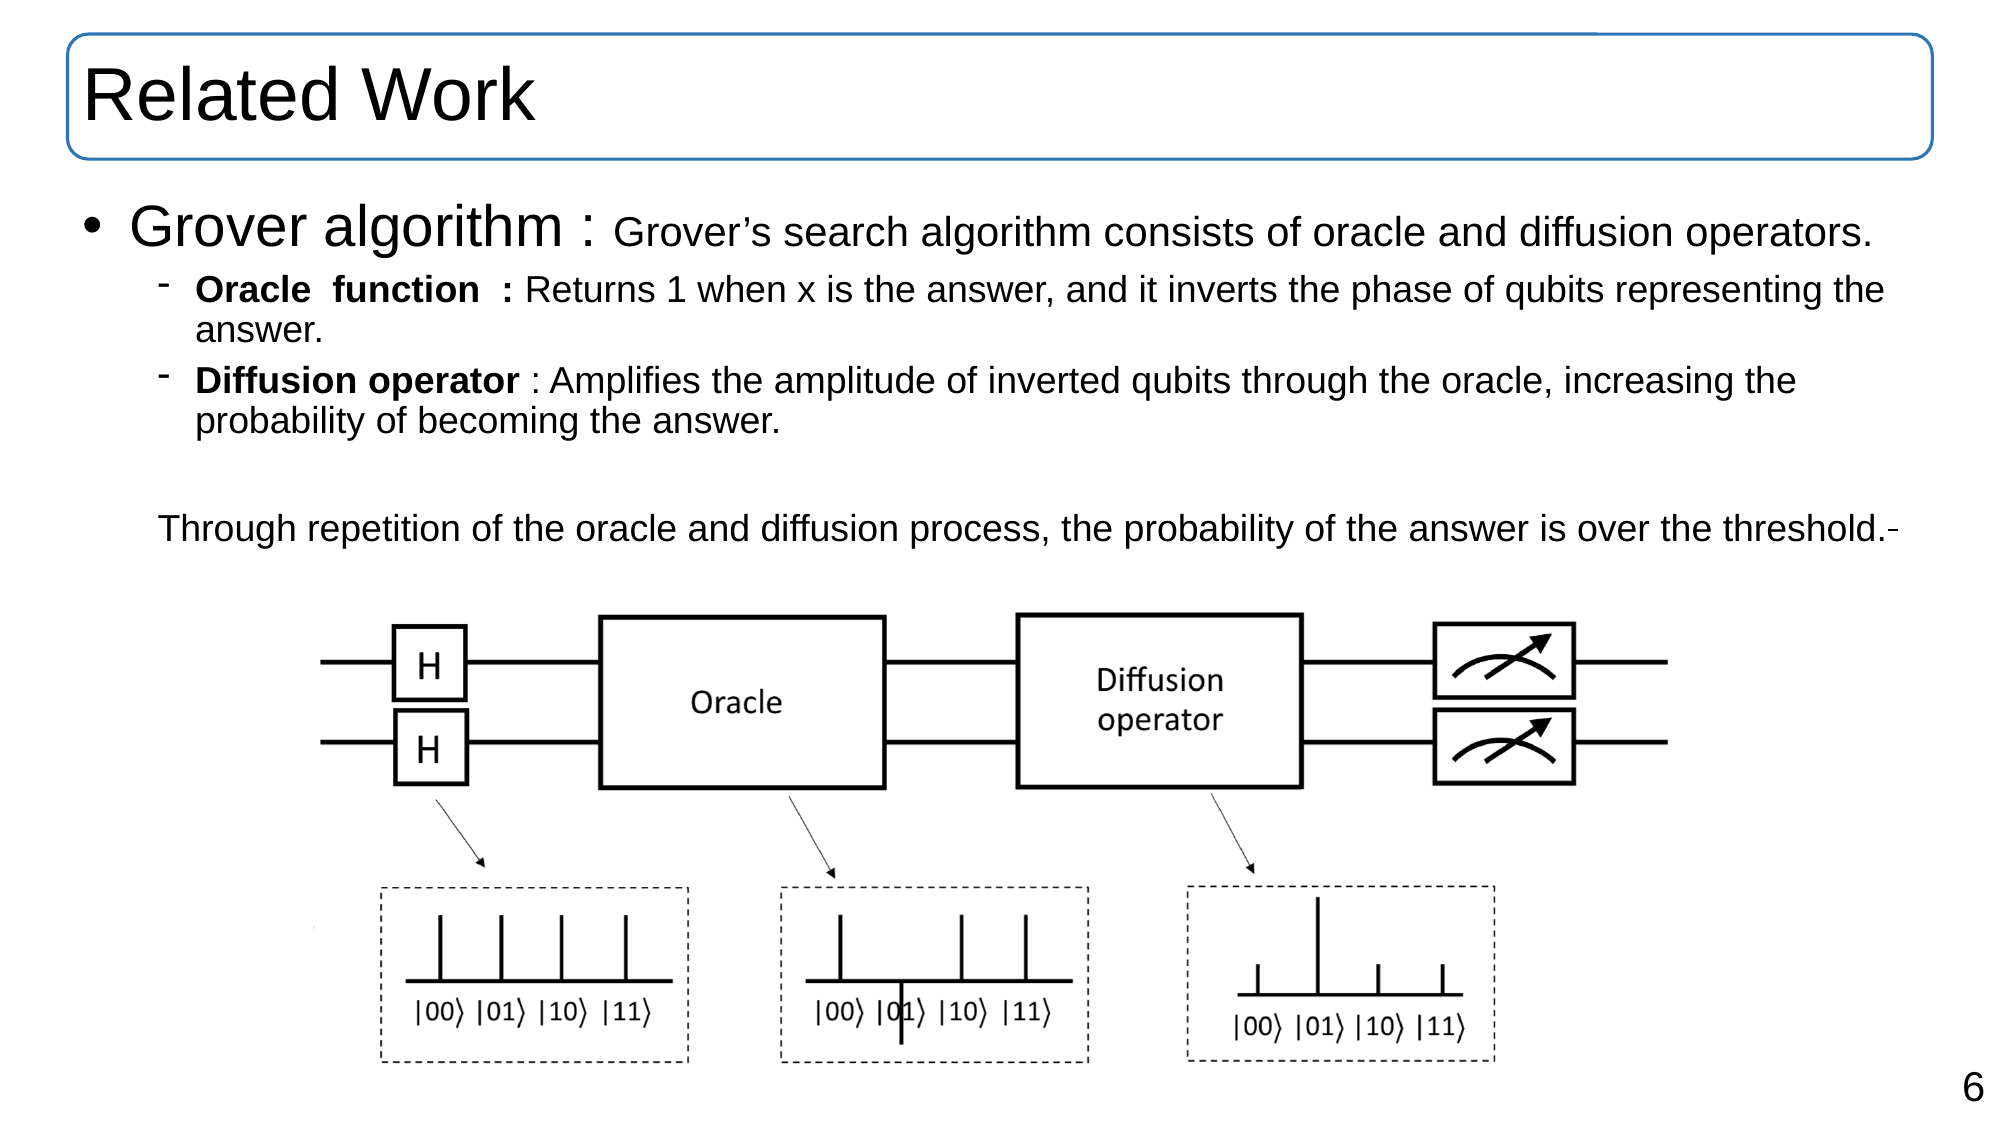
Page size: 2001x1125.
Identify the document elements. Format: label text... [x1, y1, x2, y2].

title Related Work [67, 34, 1933, 160]
picture [299, 598, 1701, 1091]
